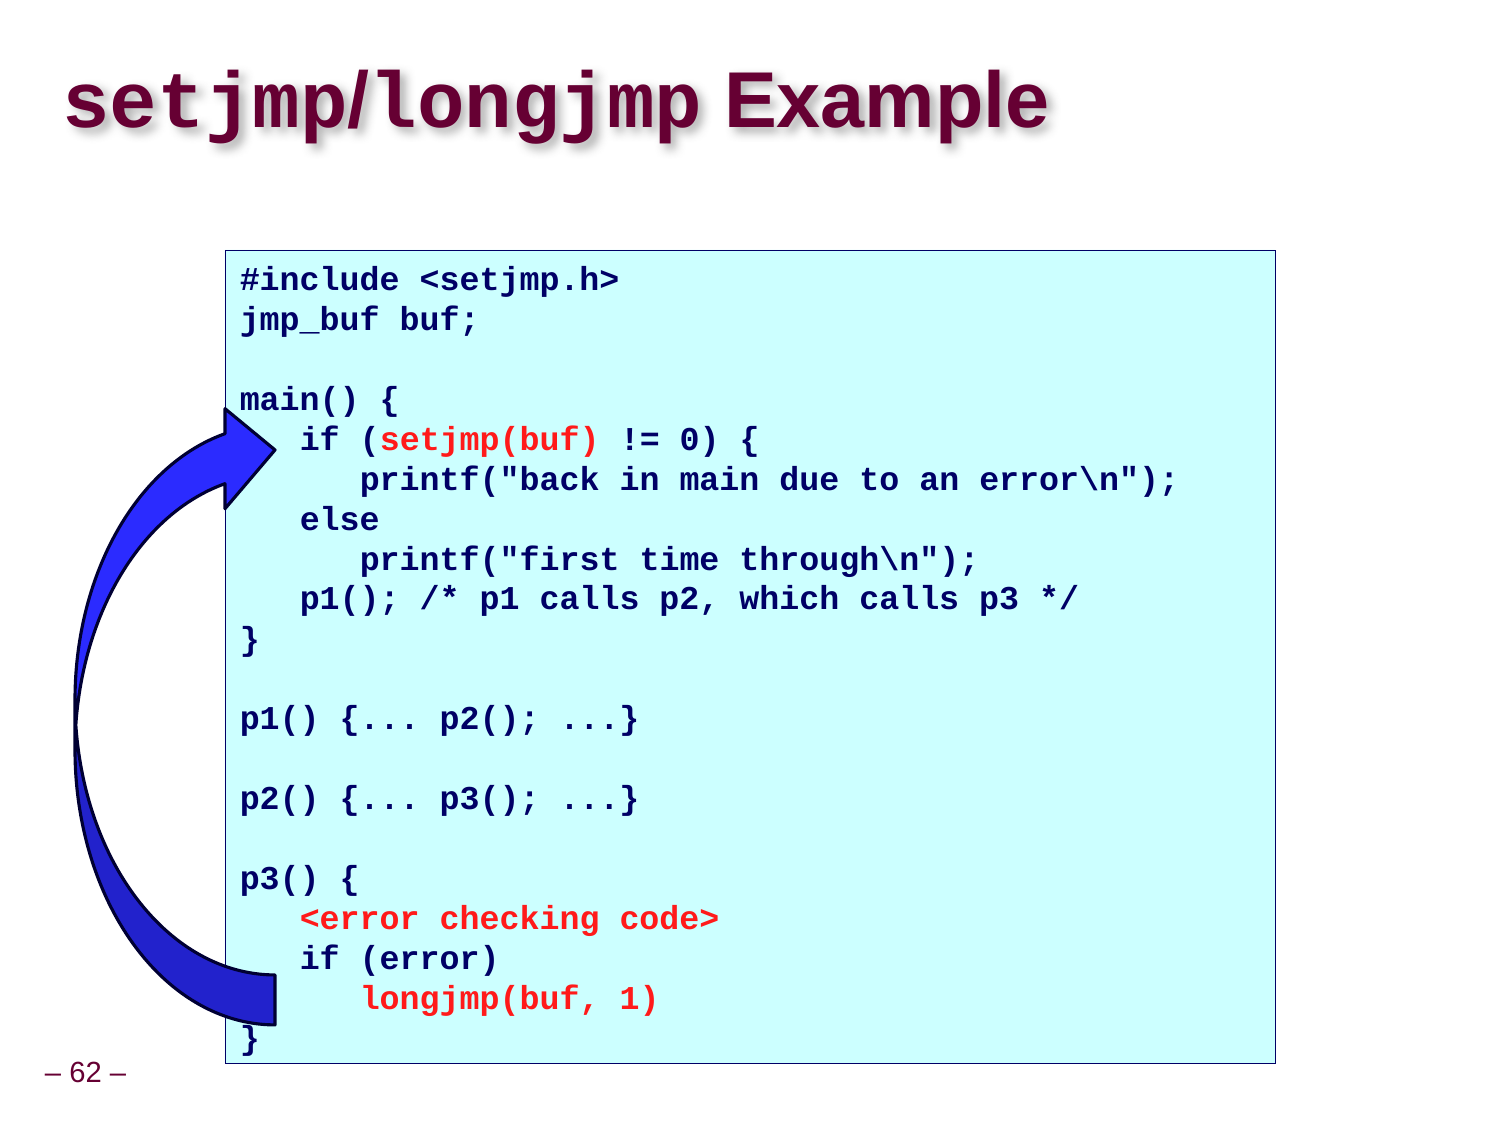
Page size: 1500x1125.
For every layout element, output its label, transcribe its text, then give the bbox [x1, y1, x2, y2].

text_box [75, 408, 276, 1025]
text_box #include <setjmp.h> jmp_buf buf; main() { if (setjmp(buf) != 0) { printf("back in main due to an error\n"); else printf("first time through\n"); p1(); /* p1 calls p2, which calls p3 */ } p1() {... p2(); ...} p2() {... p3(); ...} p3() { <error checking code> if (error) longjmp(buf, 1) } [224, 249, 1275, 1064]
title setjmp/longjmp Example [62, 55, 1161, 151]
